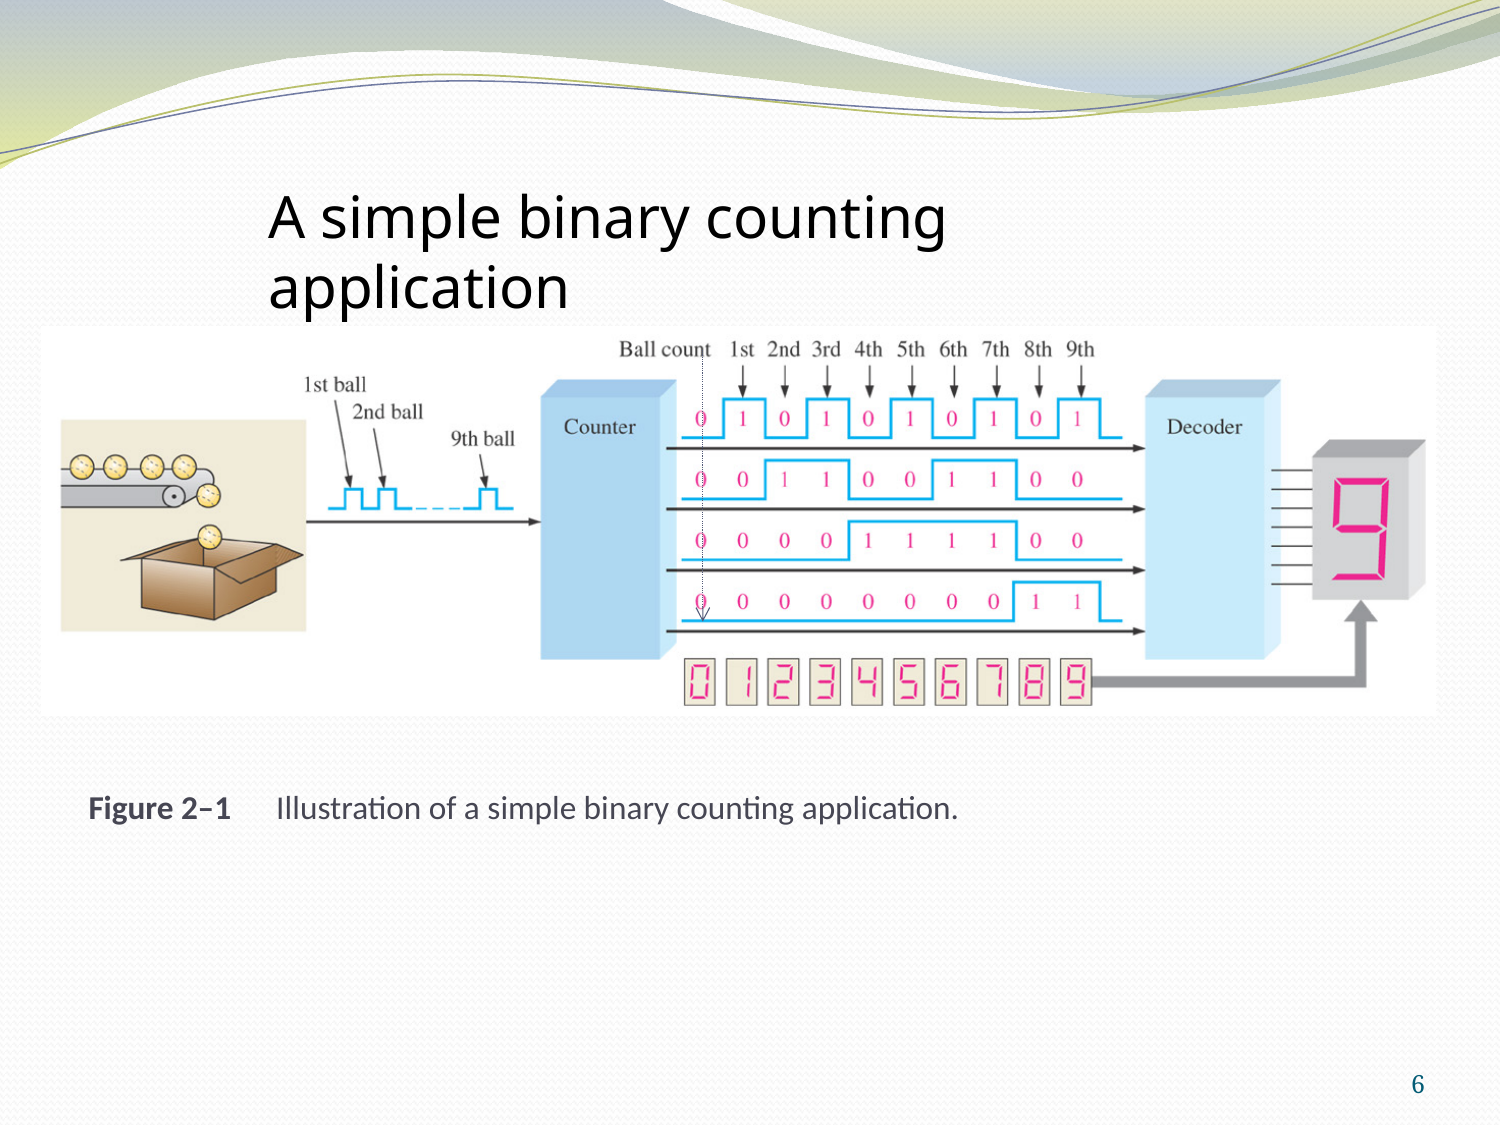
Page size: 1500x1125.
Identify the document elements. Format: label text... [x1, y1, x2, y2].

title Figure 2–1 Illustration of a simple binary counting application. [88, 751, 1141, 827]
picture [41, 326, 1436, 717]
slide_number 6 [1325, 1042, 1425, 1103]
text_box A simple binary counting application [253, 172, 1247, 325]
